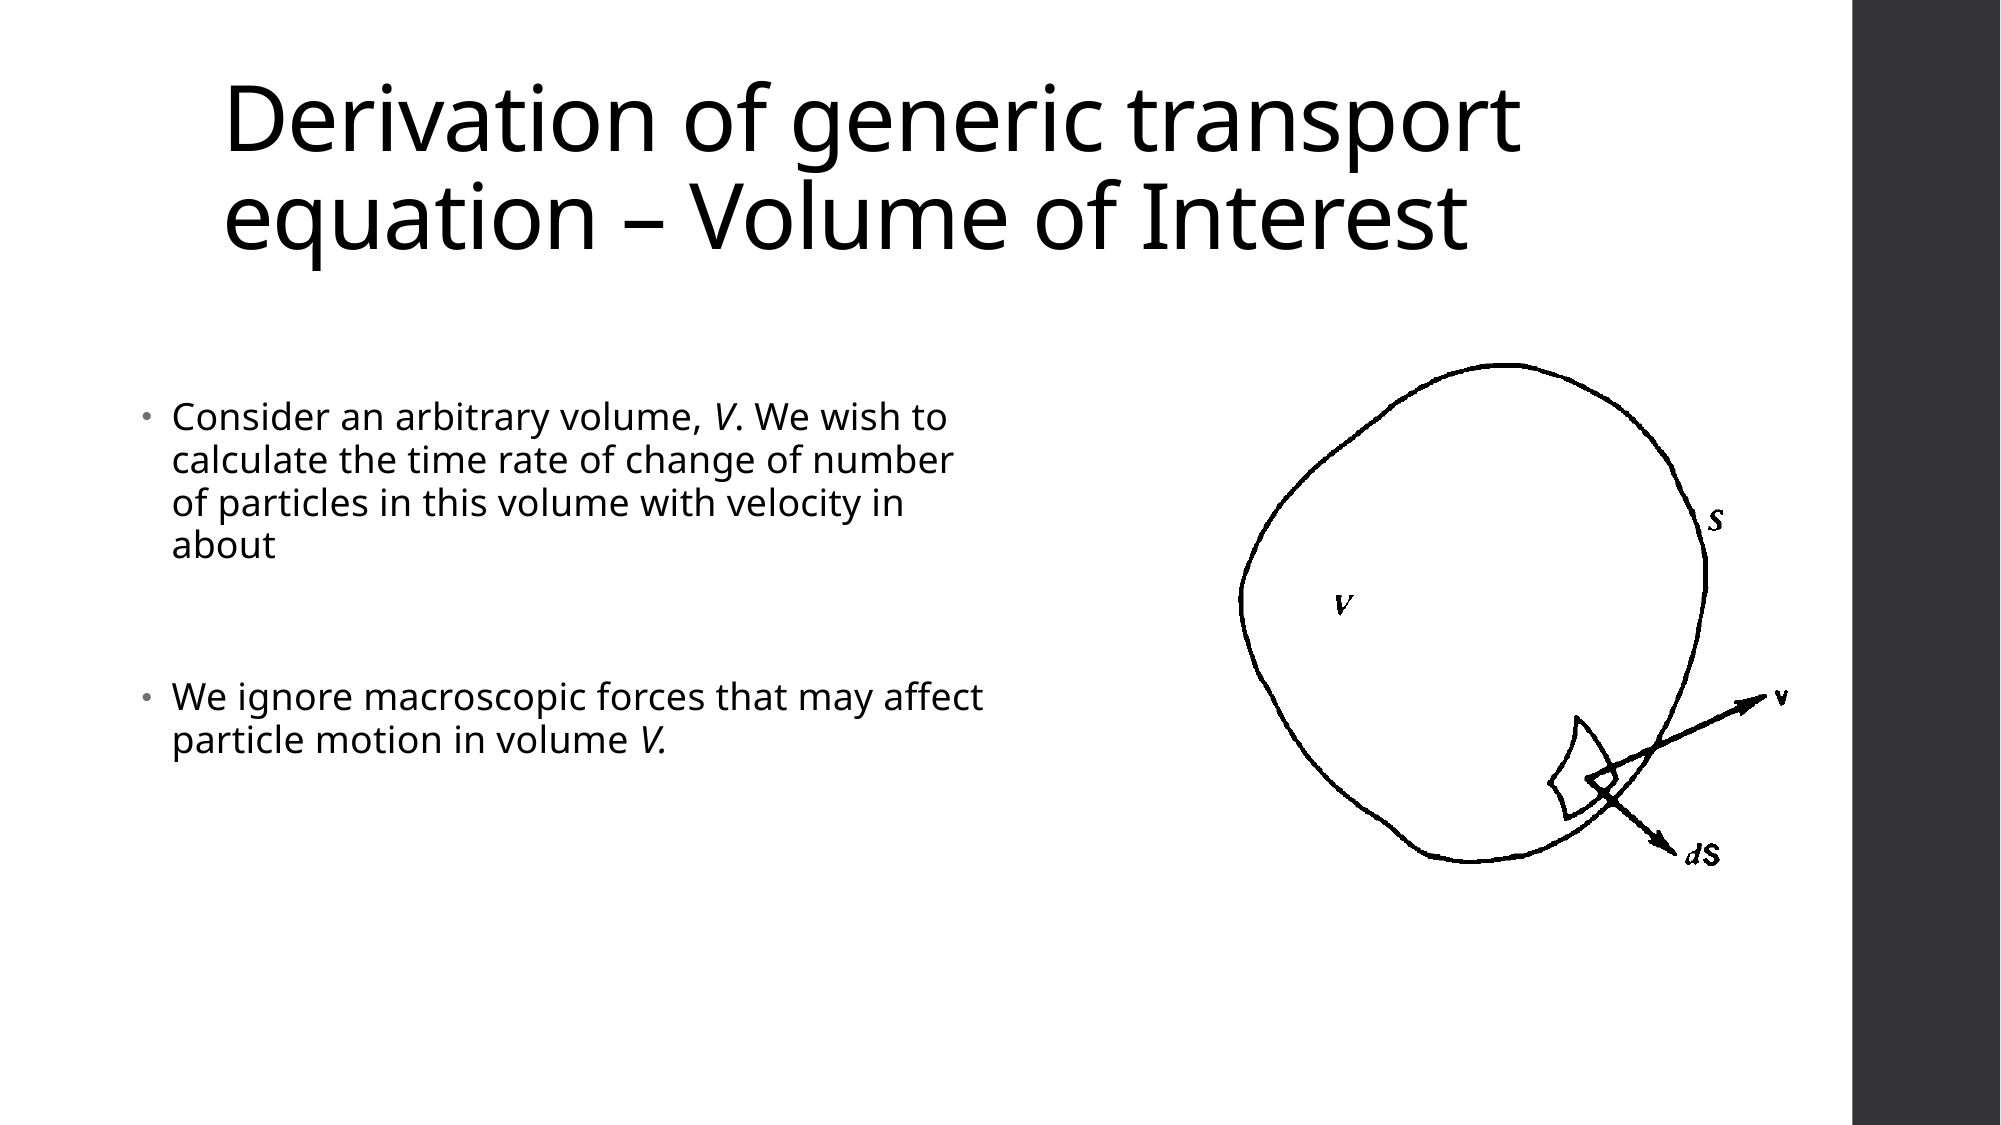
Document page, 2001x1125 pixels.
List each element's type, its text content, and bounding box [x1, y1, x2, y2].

picture [1172, 324, 1812, 906]
title Derivation of generic transport equation – Volume of Interest [206, 60, 1797, 278]
